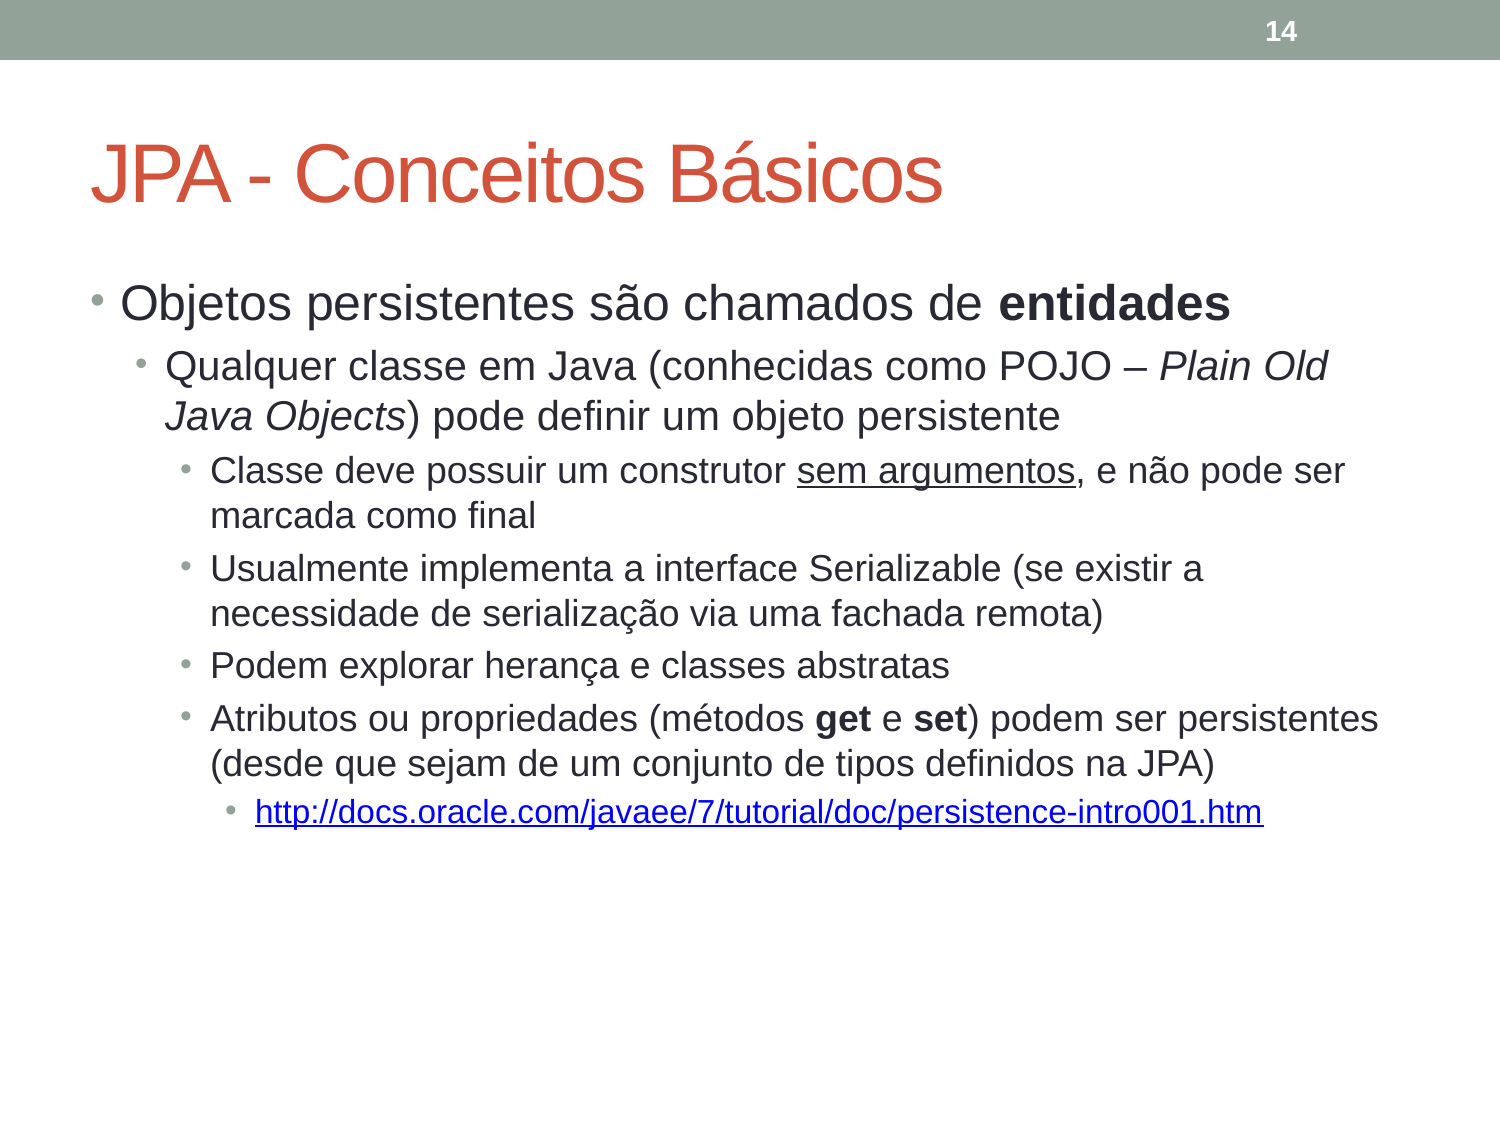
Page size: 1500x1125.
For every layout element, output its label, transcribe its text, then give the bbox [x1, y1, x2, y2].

slide_number 14 [1250, 3, 1425, 57]
title JPA - Conceitos Básicos [75, 87, 1425, 250]
list Objetos persistentes são chamados de entidades Qualquer classe em Java (conhecidas como POJO – Plain Old Java Objects) pode definir um objeto persistente Classe deve possuir um construtor sem argumentos, e não pode ser marcada como final Usualmente implementa a interface Serializable (se existir a necessidade de serialização via uma fachada remota) Podem explorar herança e classes abstratas Atributos ou propriedades (métodos get e set) podem ser persistentes (desde que sejam de um conjunto de tipos definidos na JPA) http://docs.oracle.com/javaee/7/tutorial/doc/persistence-intro001.htm [75, 262, 1425, 1063]
